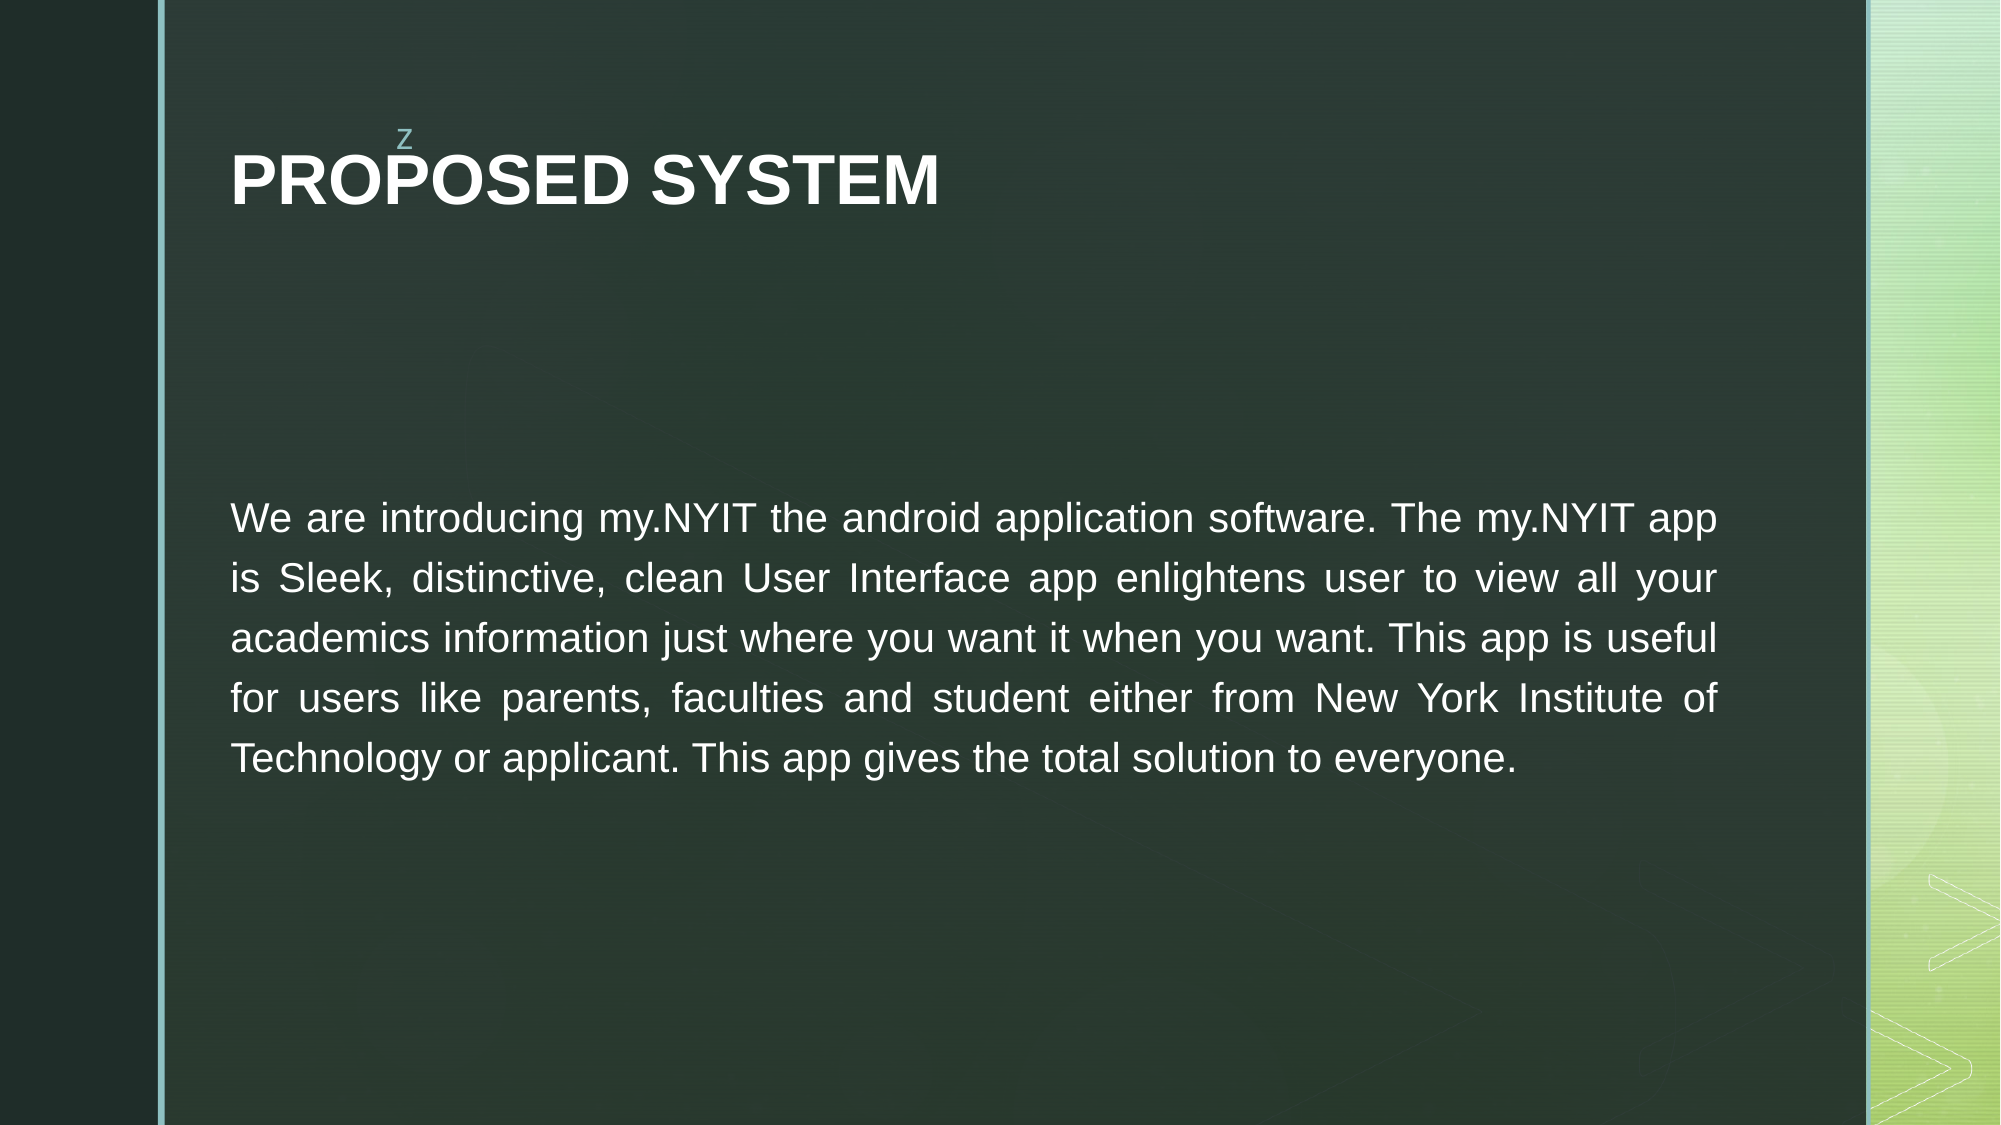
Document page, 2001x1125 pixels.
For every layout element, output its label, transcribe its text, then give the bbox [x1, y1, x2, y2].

list We are introducing my.NYIT the android application software. The my.NYIT app is Sleek, distinctive, clean User Interface app enlightens user to view all your academics information just where you want it when you want. This app is useful for users like parents, faculties and student either from New York Institute of Technology or applicant. This app gives the total solution to everyone. [215, 362, 1734, 993]
picture [1871, 0, 2001, 1125]
title PROPOSED SYSTEM [215, 136, 1521, 313]
